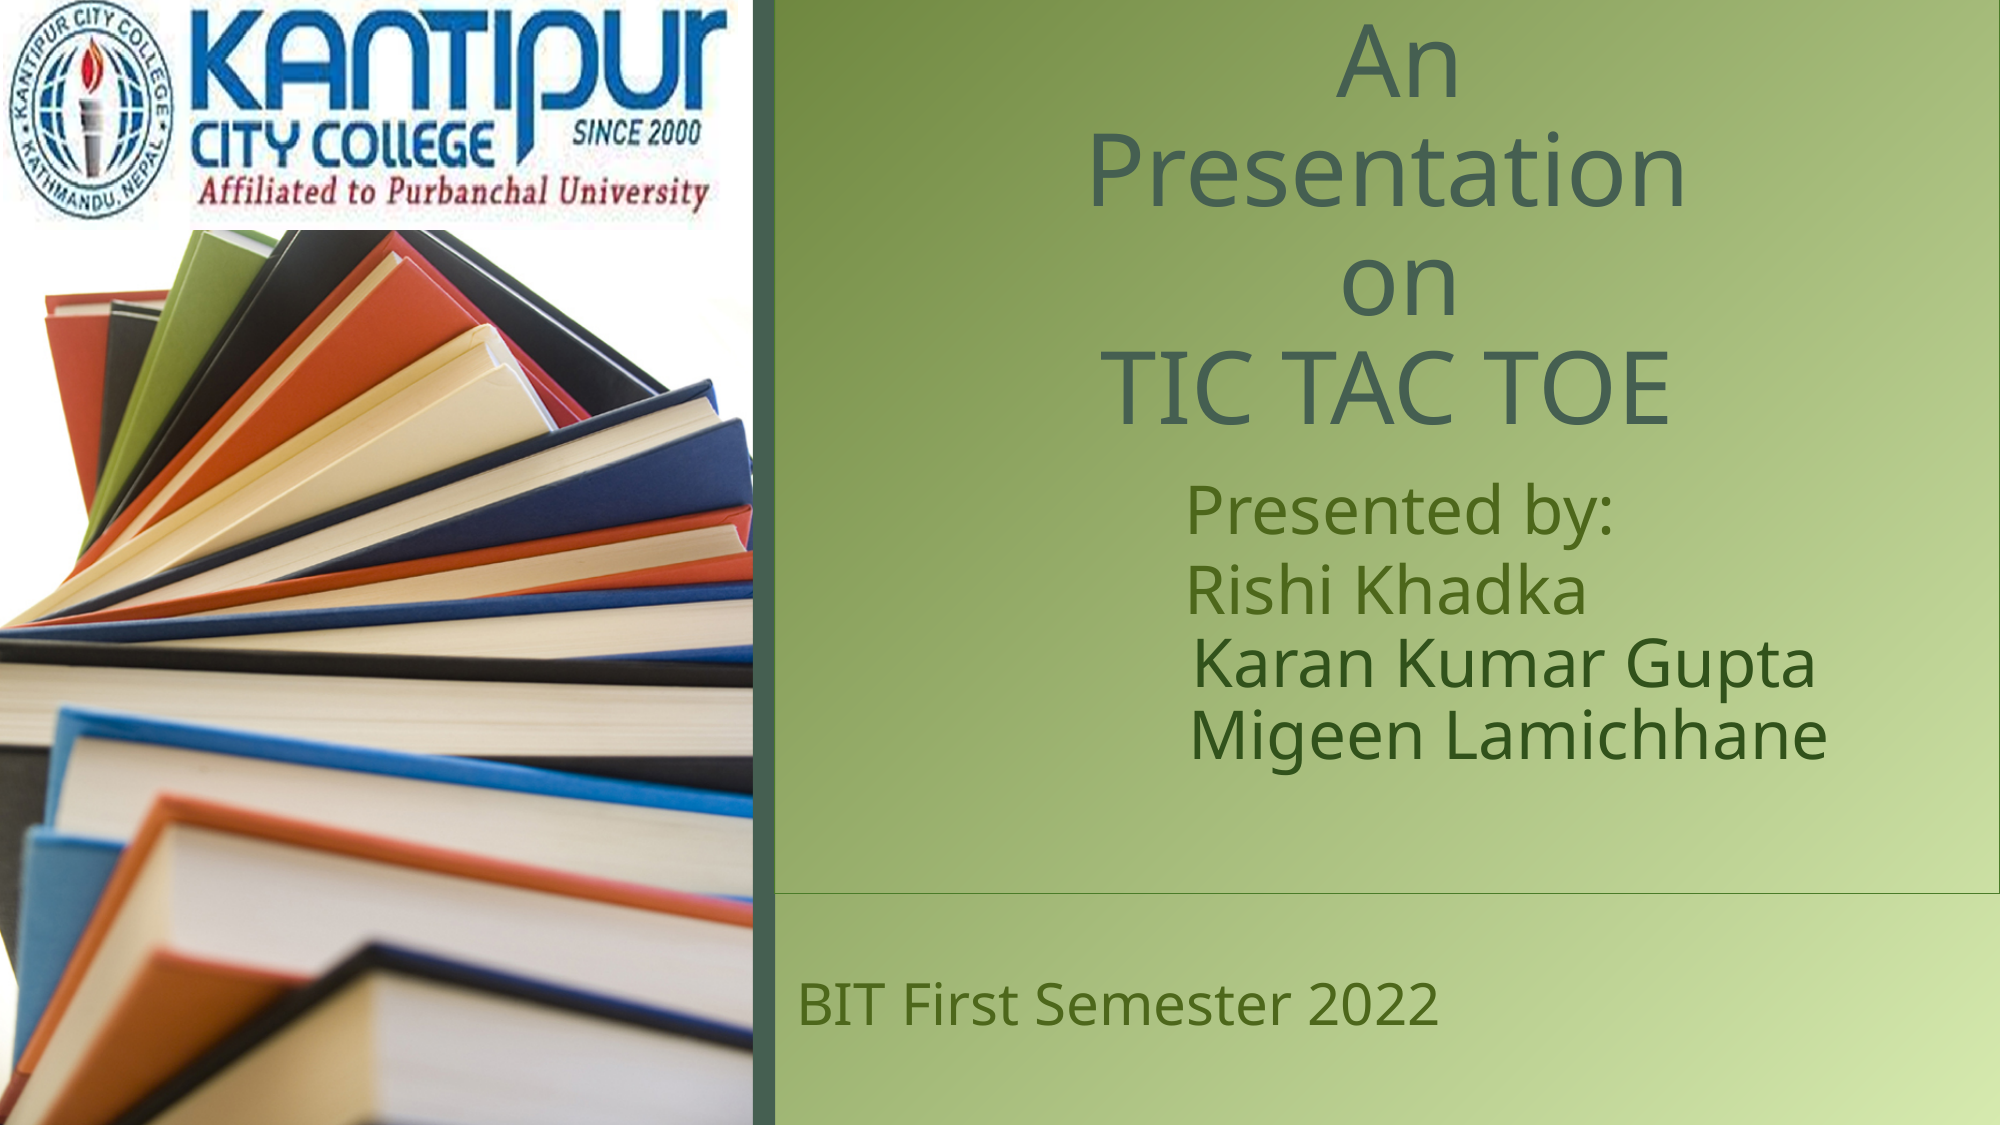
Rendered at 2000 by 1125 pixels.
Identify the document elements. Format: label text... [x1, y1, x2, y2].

subtitle BIT First Semester 2022 [776, 962, 1926, 1125]
title An Presentation on TIC TAC TOE Presented by: Rishi Khadka Karan Kumar Gupta Migeen Lamichhane [774, 0, 2000, 894]
picture [0, 0, 752, 1125]
